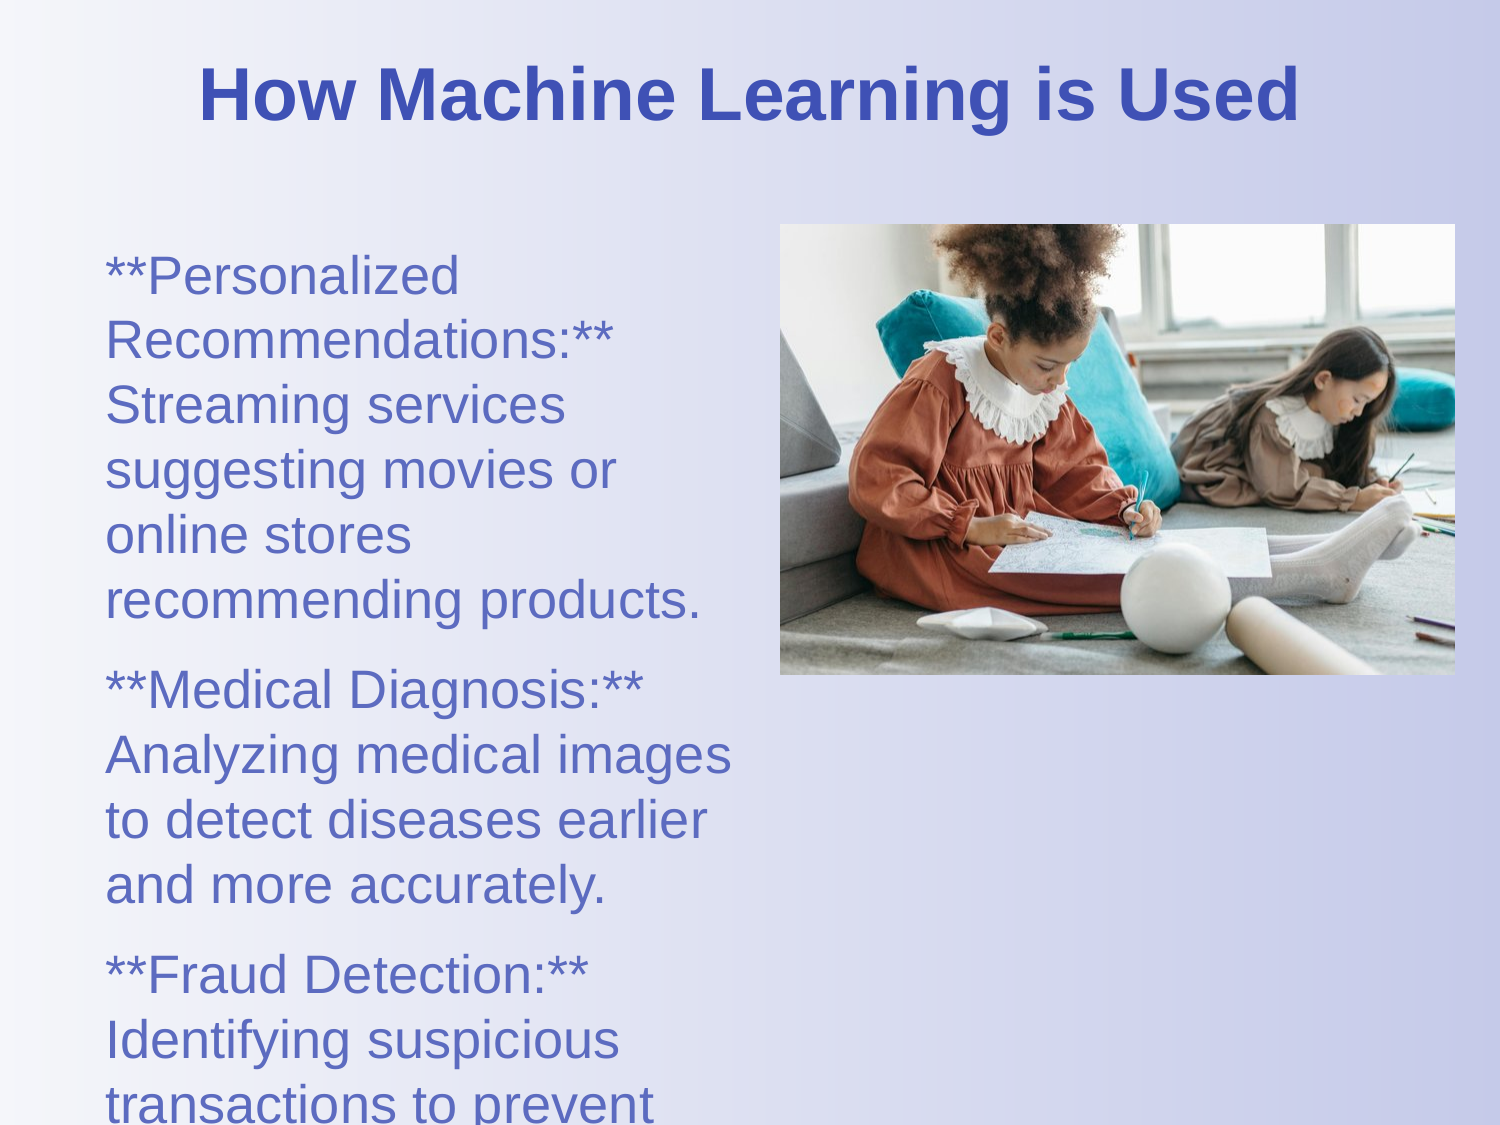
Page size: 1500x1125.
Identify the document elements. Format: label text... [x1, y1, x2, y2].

text_box How Machine Learning is Used [197, 44, 1302, 136]
text_box **Personalized Recommendations:** Streaming services suggesting movies or online stores recommending products. **Medical Diagnosis:** Analyzing medical images to detect diseases earlier and more accurately. **Fraud Detection:** Identifying suspicious transactions to prevent financial losses. **Self-Driving Cars:** Enabling cars to navigate and make decisions in real-time. [74, 224, 750, 1125]
picture [779, 224, 1456, 676]
